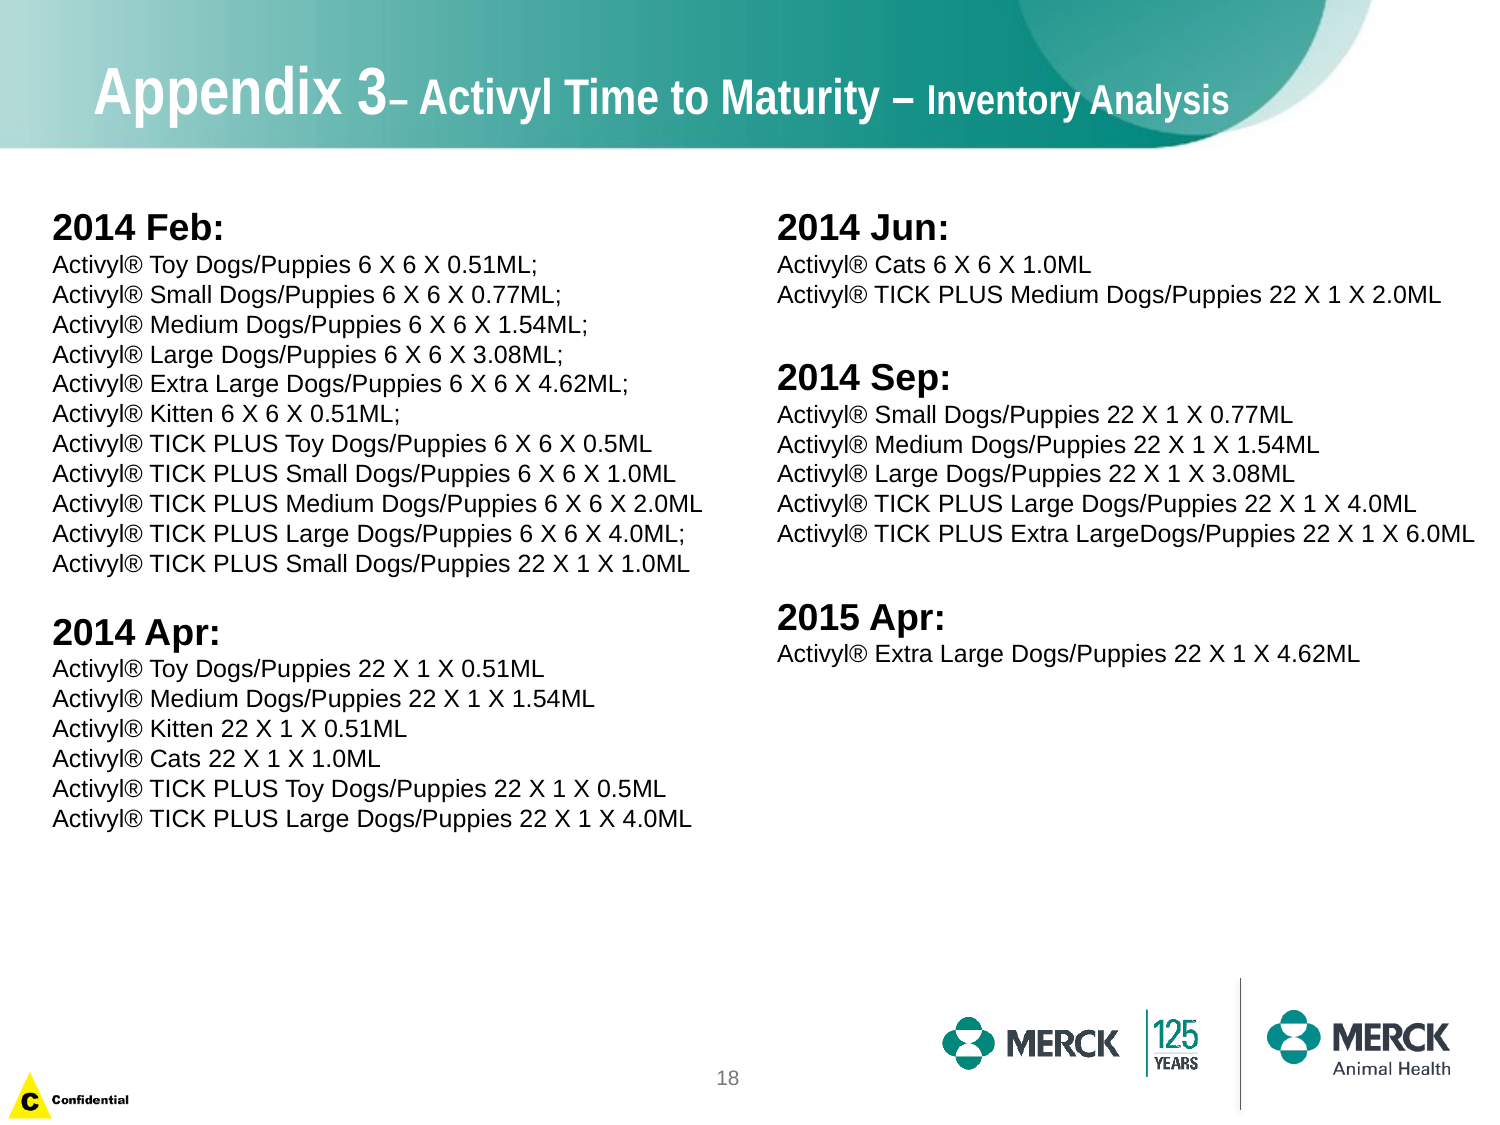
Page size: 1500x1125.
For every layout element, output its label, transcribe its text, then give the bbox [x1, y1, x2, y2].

text_box 2014 Jun: Activyl® Cats 6 X 6 X 1.0ML Activyl® TICK PLUS Medium Dogs/Puppies 22 X 1 X 2.0ML 2014 Sep: Activyl® Small Dogs/Puppies 22 X 1 X 0.77ML Activyl® Medium Dogs/Puppies 22 X 1 X 1.54ML Activyl® Large Dogs/Puppies 22 X 1 X 3.08ML Activyl® TICK PLUS Large Dogs/Puppies 22 X 1 X 4.0ML Activyl® TICK PLUS Extra LargeDogs/Puppies 22 X 1 X 6.0ML 2015 Apr: Activyl® Extra Large Dogs/Puppies 22 X 1 X 4.62ML [762, 195, 1498, 676]
picture [0, 0, 1496, 150]
picture [1267, 1010, 1450, 1075]
picture [942, 1009, 1198, 1077]
title Appendix 3– Activyl Time to Maturity – Inventory Analysis [78, 45, 1429, 131]
picture [0, 1069, 134, 1124]
text_box 2014 Feb: Activyl® Toy Dogs/Puppies 6 X 6 X 0.51ML; Activyl® Small Dogs/Puppies 6 X 6 X 0.77ML; Activyl® Medium Dogs/Puppies 6 X 6 X 1.54ML; Activyl® Large Dogs/Puppies 6 X 6 X 3.08ML; Activyl® Extra Large Dogs/Puppies 6 X 6 X 4.62ML; Activyl® Kitten 6 X 6 X 0.51ML; Activyl® TICK PLUS Toy Dogs/Puppies 6 X 6 X 0.5ML Activyl® TICK PLUS Small Dogs/Puppies 6 X 6 X 1.0ML Activyl® TICK PLUS Medium Dogs/Puppies 6 X 6 X 2.0ML Activyl® TICK PLUS Large Dogs/Puppies 6 X 6 X 4.0ML; Activyl® TICK PLUS Small Dogs/Puppies 22 X 1 X 1.0ML 2014 Apr: Activyl® Toy Dogs/Puppies 22 X 1 X 0.51ML Activyl® Medium Dogs/Puppies 22 X 1 X 1.54ML Activyl® Kitten 22 X 1 X 0.51ML Activyl® Cats 22 X 1 X 1.0ML Activyl® TICK PLUS Toy Dogs/Puppies 22 X 1 X 0.5ML Activyl® TICK PLUS Large Dogs/Puppies 22 X 1 X 4.0ML [37, 195, 728, 1125]
